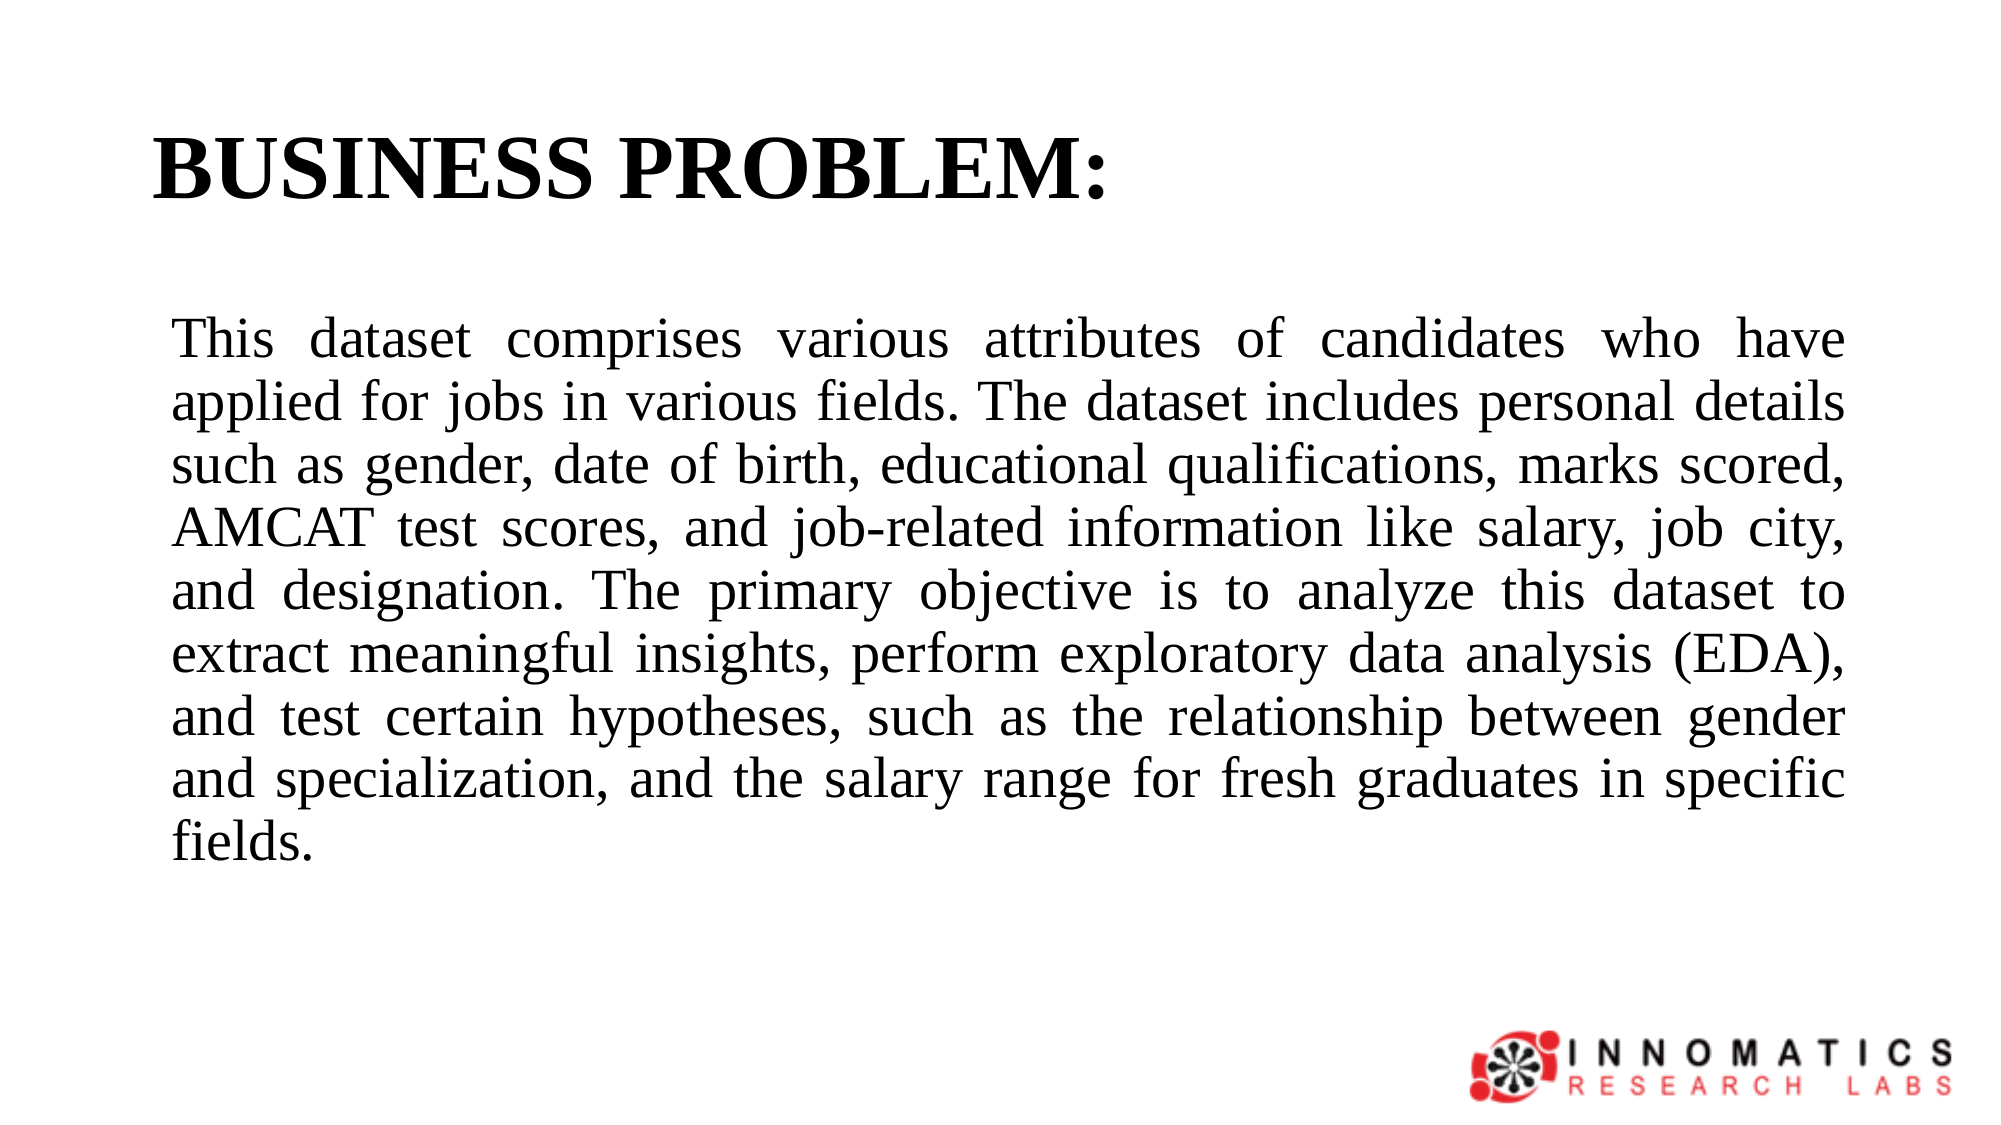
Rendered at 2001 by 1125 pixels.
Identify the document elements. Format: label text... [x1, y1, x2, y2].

picture [1445, 1014, 1975, 1125]
title BUSINESS PROBLEM: [137, 59, 1863, 278]
list This dataset comprises various attributes of candidates who have applied for jobs in various fields. The dataset includes personal details such as gender, date of birth, educational qualifications, marks scored, AMCAT test scores, and job-related information like salary, job city, and designation. The primary objective is to analyze this dataset to extract meaningful insights, perform exploratory data analysis (EDA), and test certain hypotheses, such as the relationship between gender and specialization, and the salary range for fresh graduates in specific fields. [137, 299, 1863, 1014]
